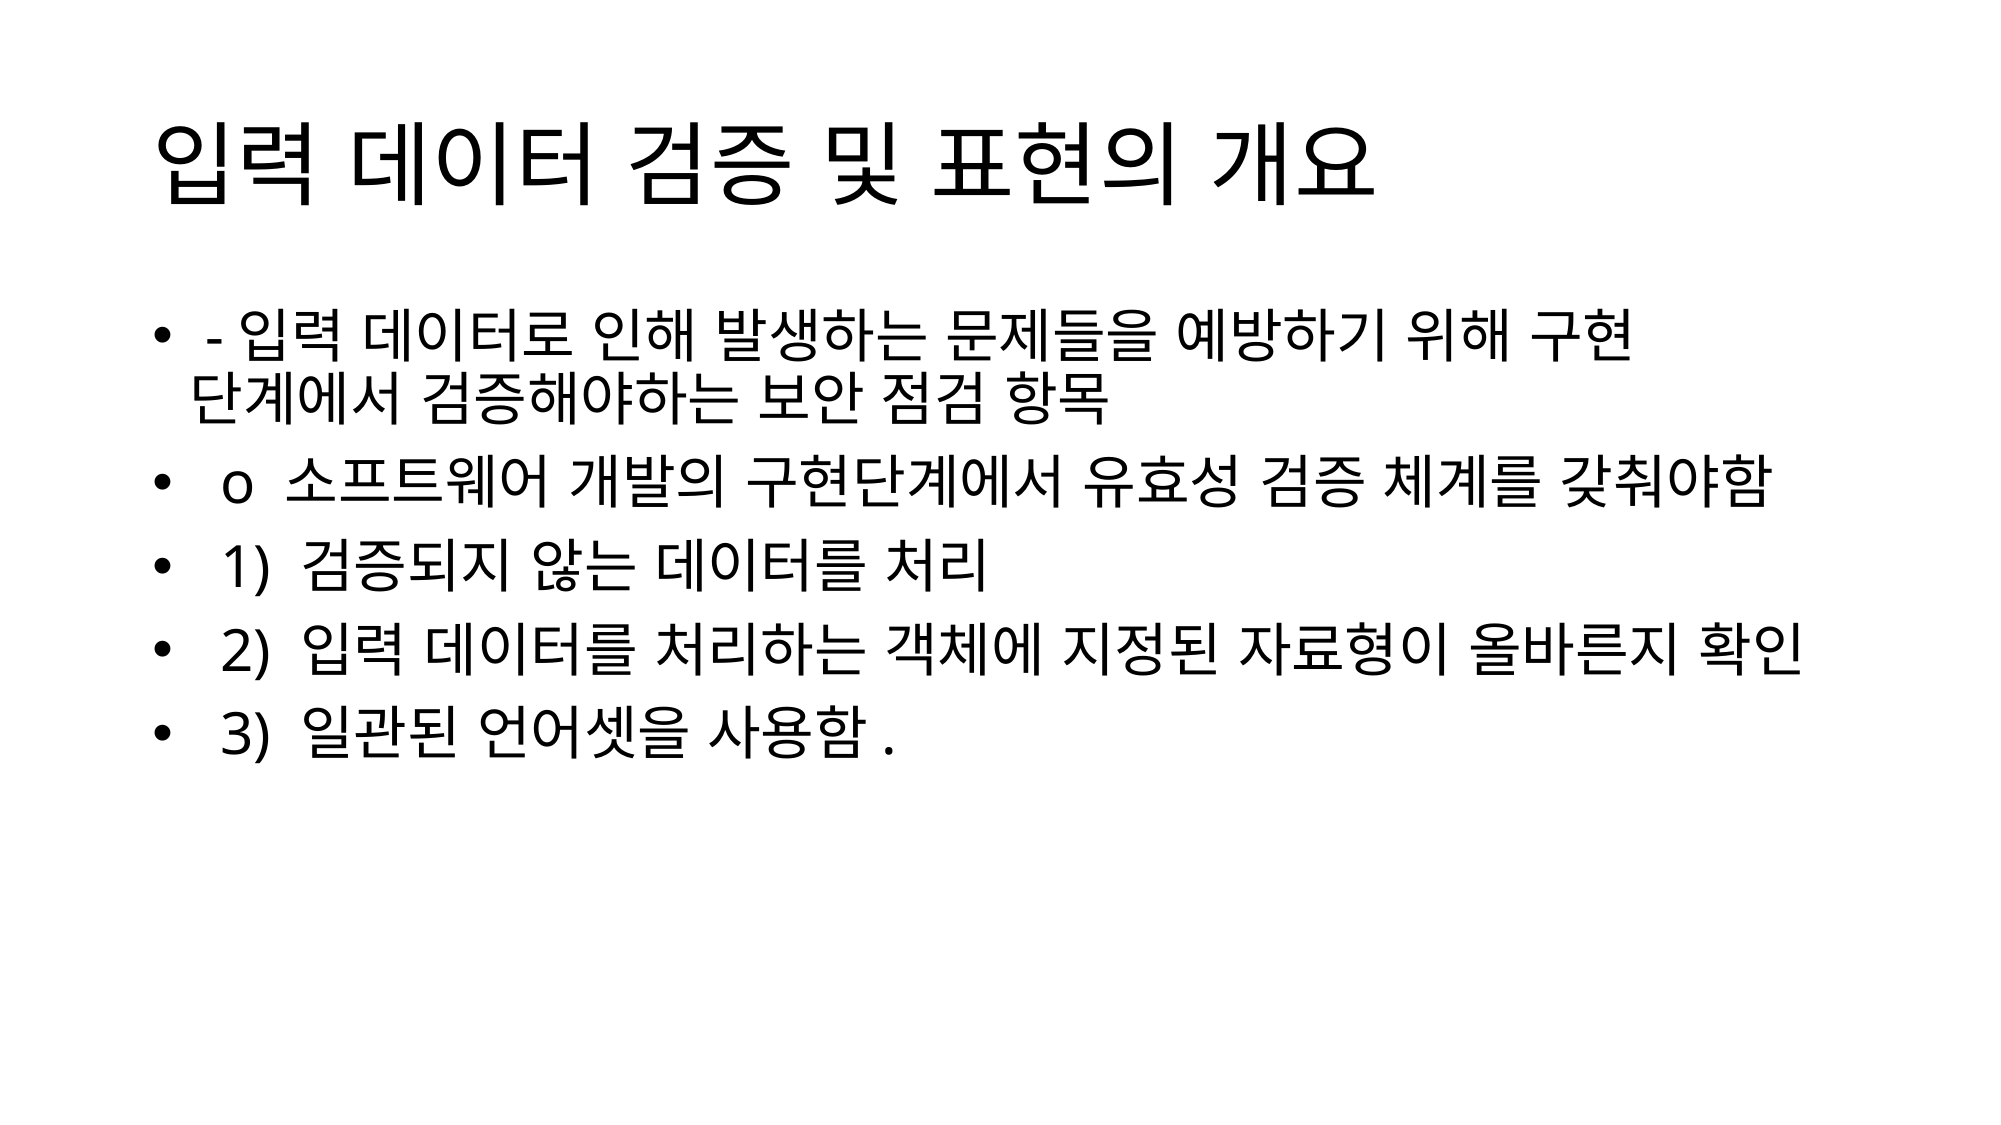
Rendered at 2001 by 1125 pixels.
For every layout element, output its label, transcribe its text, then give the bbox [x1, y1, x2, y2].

list -입력 데이터로 인해 발생하는 문제들을 예방하기 위해 구현 단계에서 검증해야하는 보안 점검 항목 o 소프트웨어 개발의 구현단계에서 유효성 검증 체계를 갖춰야함 1) 검증되지 않는 데이터를 처리 2) 입력 데이터를 처리하는 객체에 지정된 자료형이 올바른지 확인 3) 일관된 언어셋을 사용함. [137, 299, 1863, 1014]
title 입력 데이터 검증 및 표현의 개요 [137, 59, 1863, 278]
